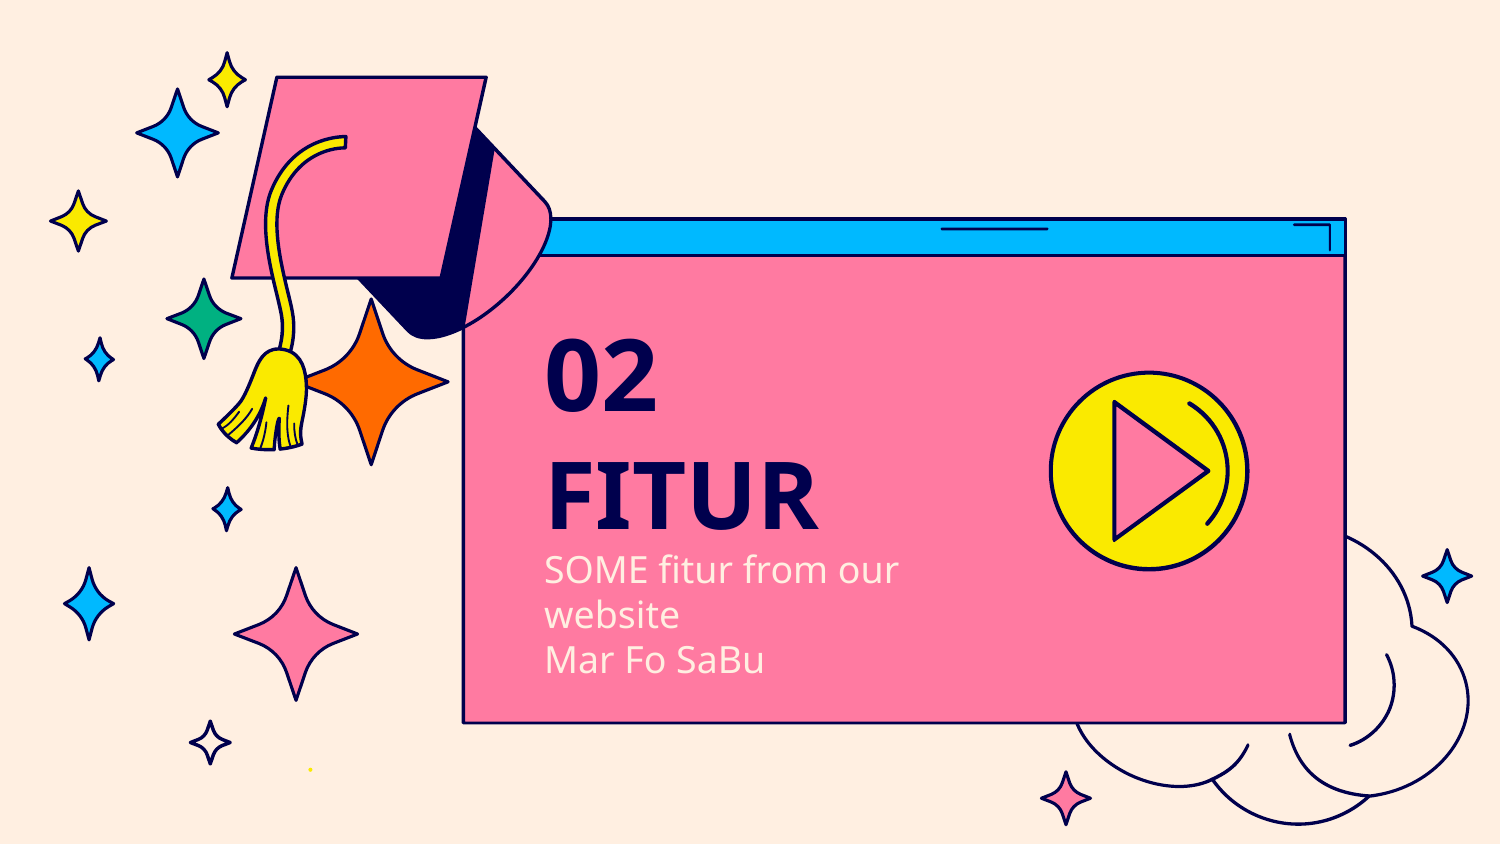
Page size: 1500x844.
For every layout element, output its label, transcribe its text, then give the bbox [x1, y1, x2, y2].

title FITUR [529, 422, 1243, 561]
title 02 [529, 308, 1135, 447]
subtitle SOME fitur from our website Mar Fo SaBu [529, 530, 1034, 682]
